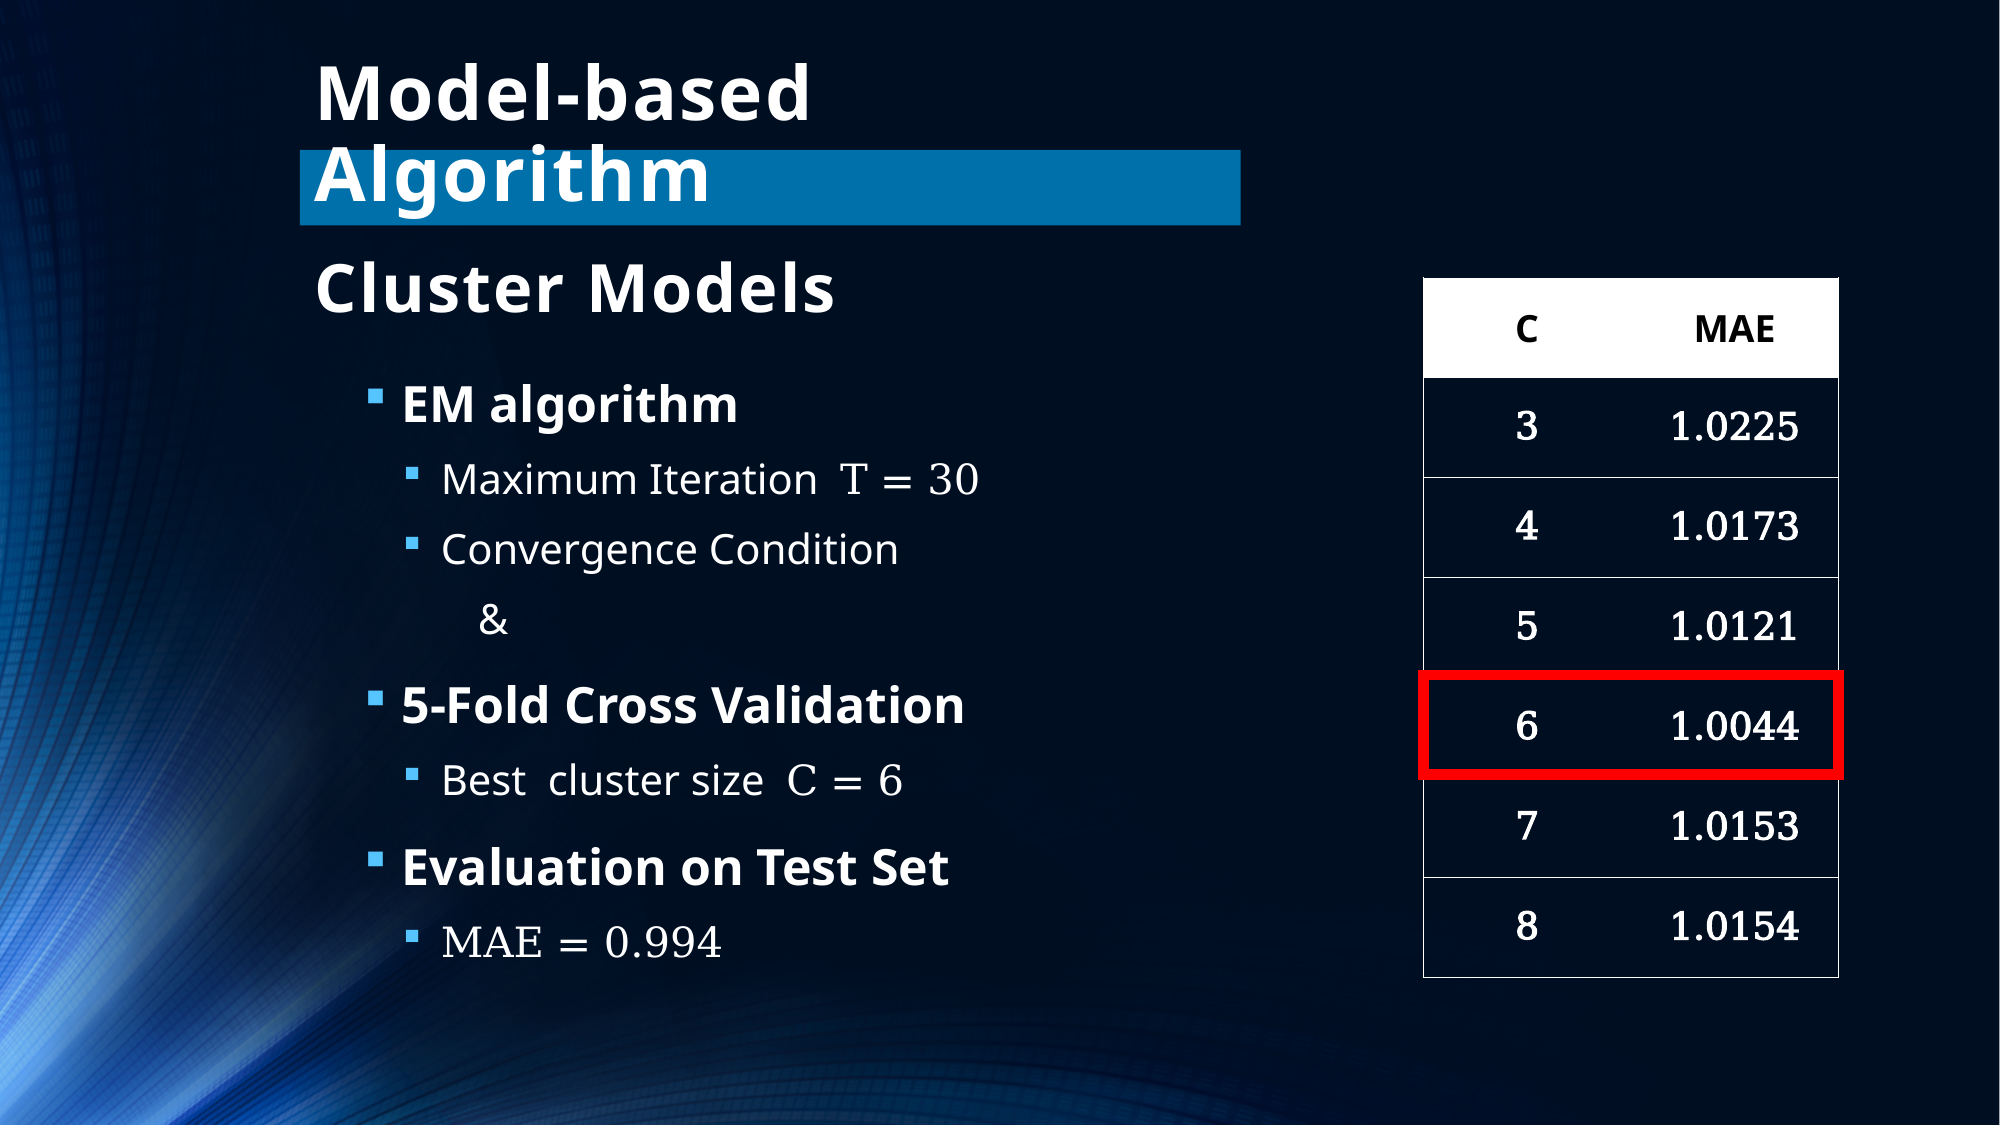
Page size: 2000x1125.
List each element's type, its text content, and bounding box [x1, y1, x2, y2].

text_box [1422, 674, 1840, 776]
table_cell 1.0173 [1631, 478, 1838, 577]
table_cell 7 [1424, 778, 1631, 877]
table_cell 3 [1424, 378, 1631, 477]
title Cluster Models [299, 226, 988, 335]
picture [0, 0, 2000, 1125]
table_cell 1.0121 [1631, 578, 1838, 674]
table_cell 1.0153 [1631, 778, 1838, 877]
table_header C [1424, 279, 1631, 377]
table_cell 1.0154 [1631, 878, 1838, 977]
table_cell 1.0225 [1631, 378, 1838, 477]
table_cell 8 [1424, 878, 1631, 977]
text_box Model-based Algorithm [299, 149, 1241, 226]
table_header MAE [1631, 279, 1838, 377]
table_cell 5 [1424, 578, 1631, 674]
table_cell 4 [1424, 478, 1631, 577]
